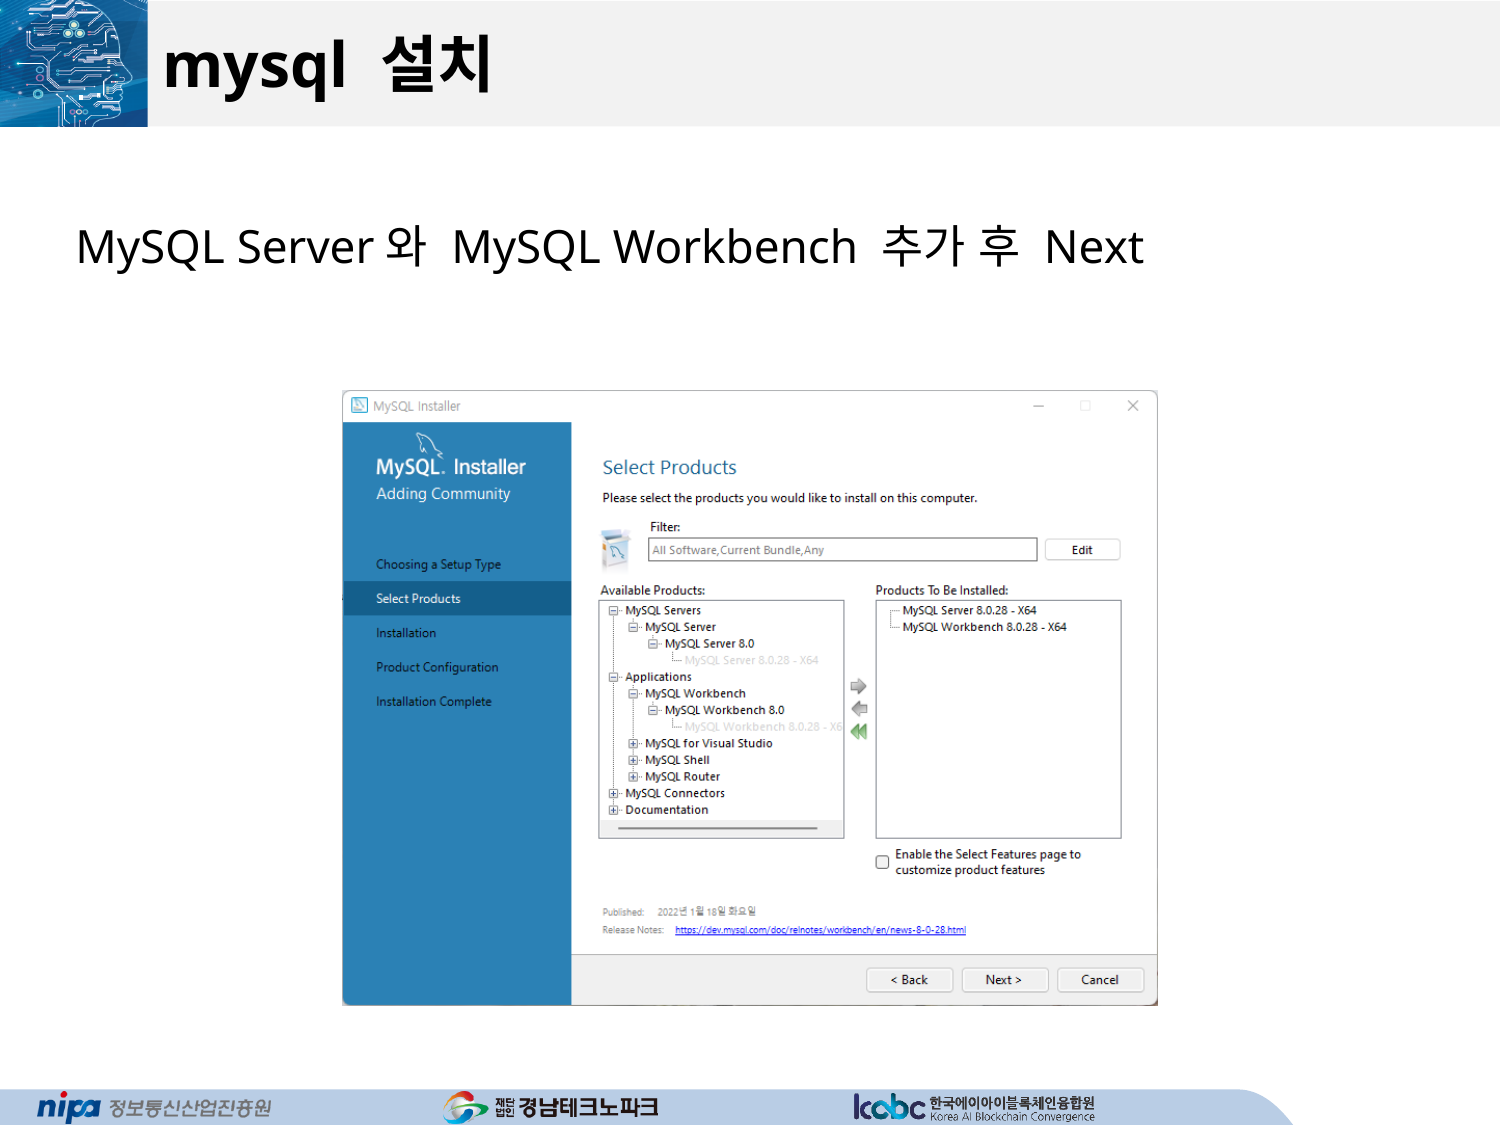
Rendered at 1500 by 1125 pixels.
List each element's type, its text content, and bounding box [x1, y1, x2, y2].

title mysql 설치 [147, 0, 1443, 126]
picture [342, 390, 1158, 1006]
picture [37, 1091, 271, 1124]
picture [443, 1091, 658, 1124]
picture [848, 1075, 1100, 1125]
list MySQL Server와 MySQL Workbench 추가 후 Next [60, 183, 1443, 1046]
